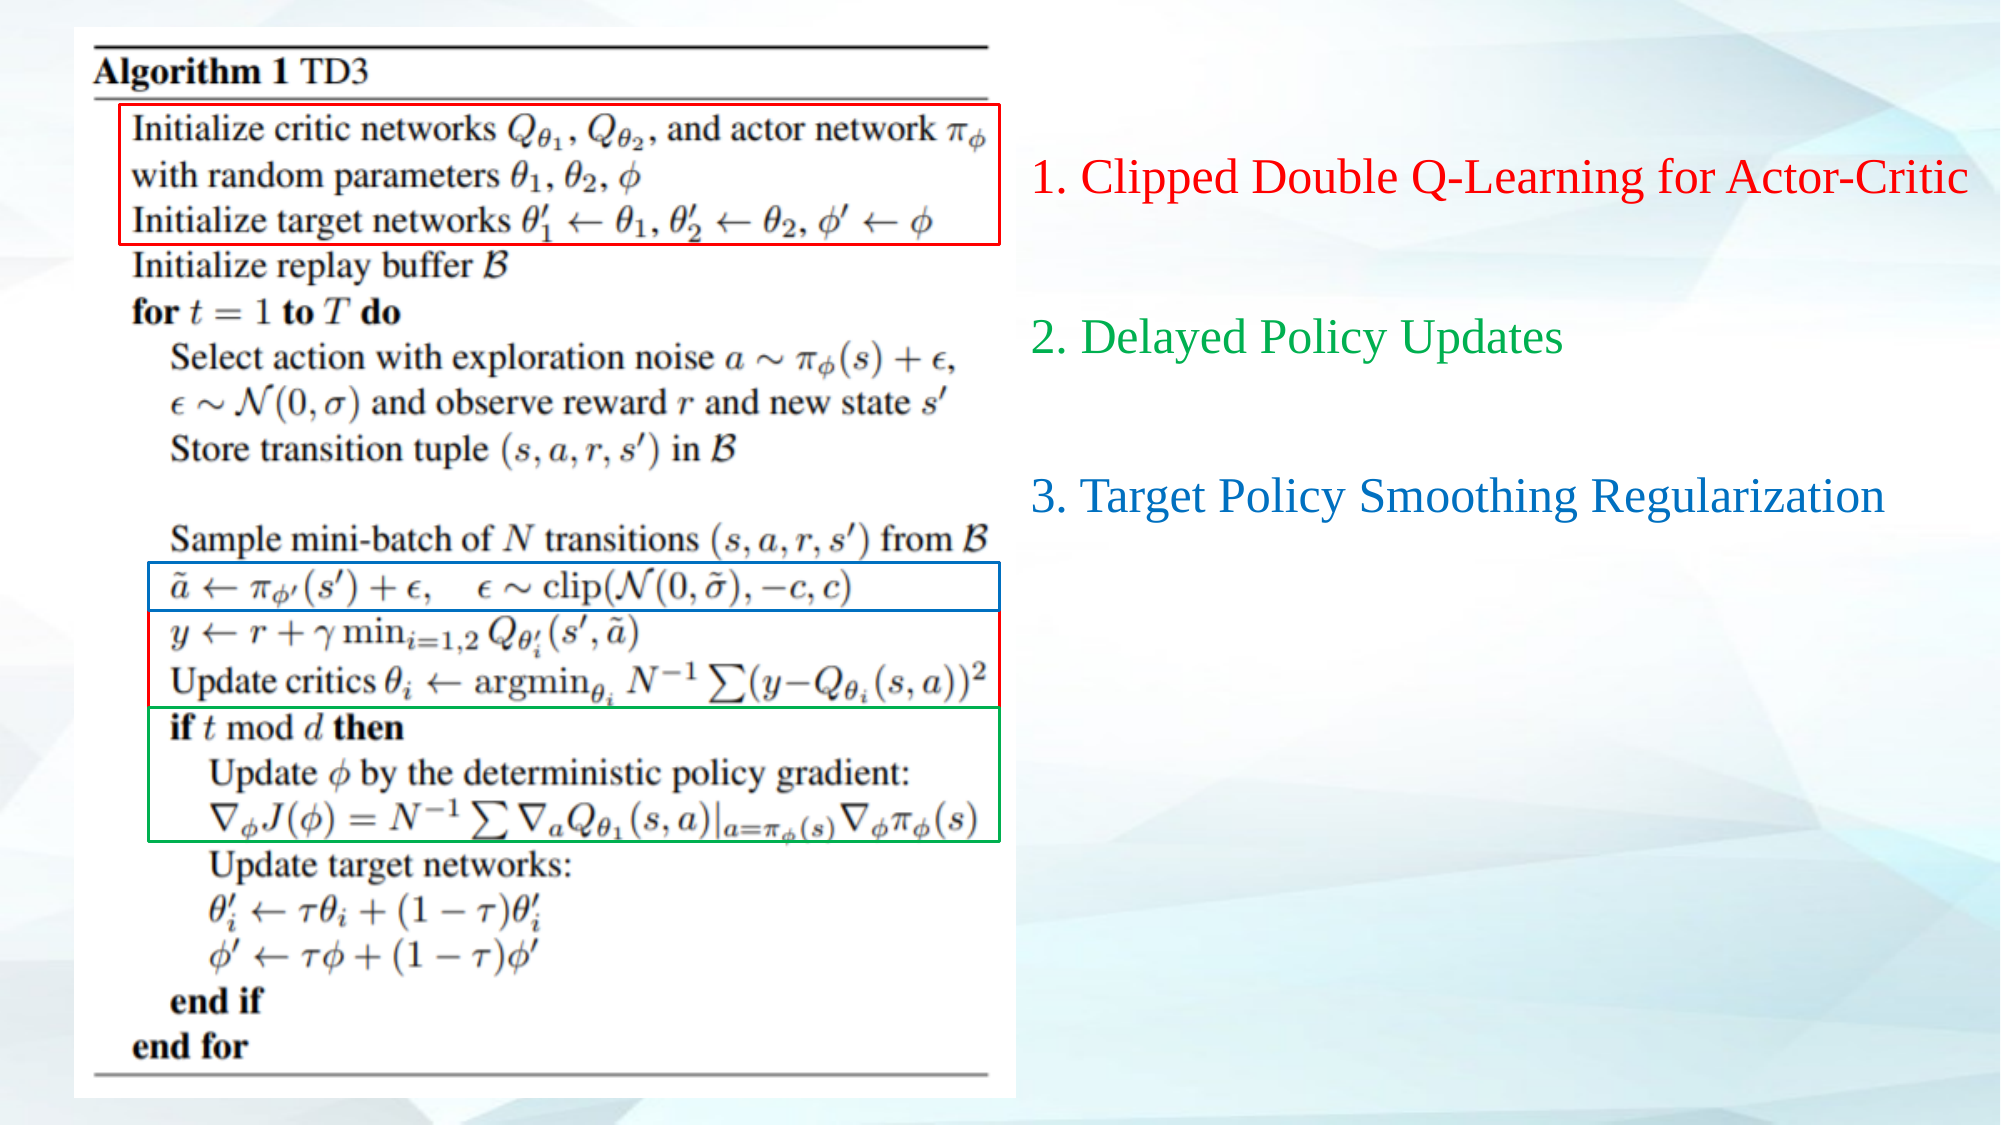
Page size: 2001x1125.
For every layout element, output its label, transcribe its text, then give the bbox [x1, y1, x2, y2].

text_box 3. Target Policy Smoothing Regularization [1016, 455, 1990, 531]
text_box 2. Delayed Policy Updates [1016, 295, 1990, 371]
text_box 1. Clipped Double Q-Learning for Actor-Critic [1016, 136, 1990, 212]
picture [0, 0, 2001, 1125]
